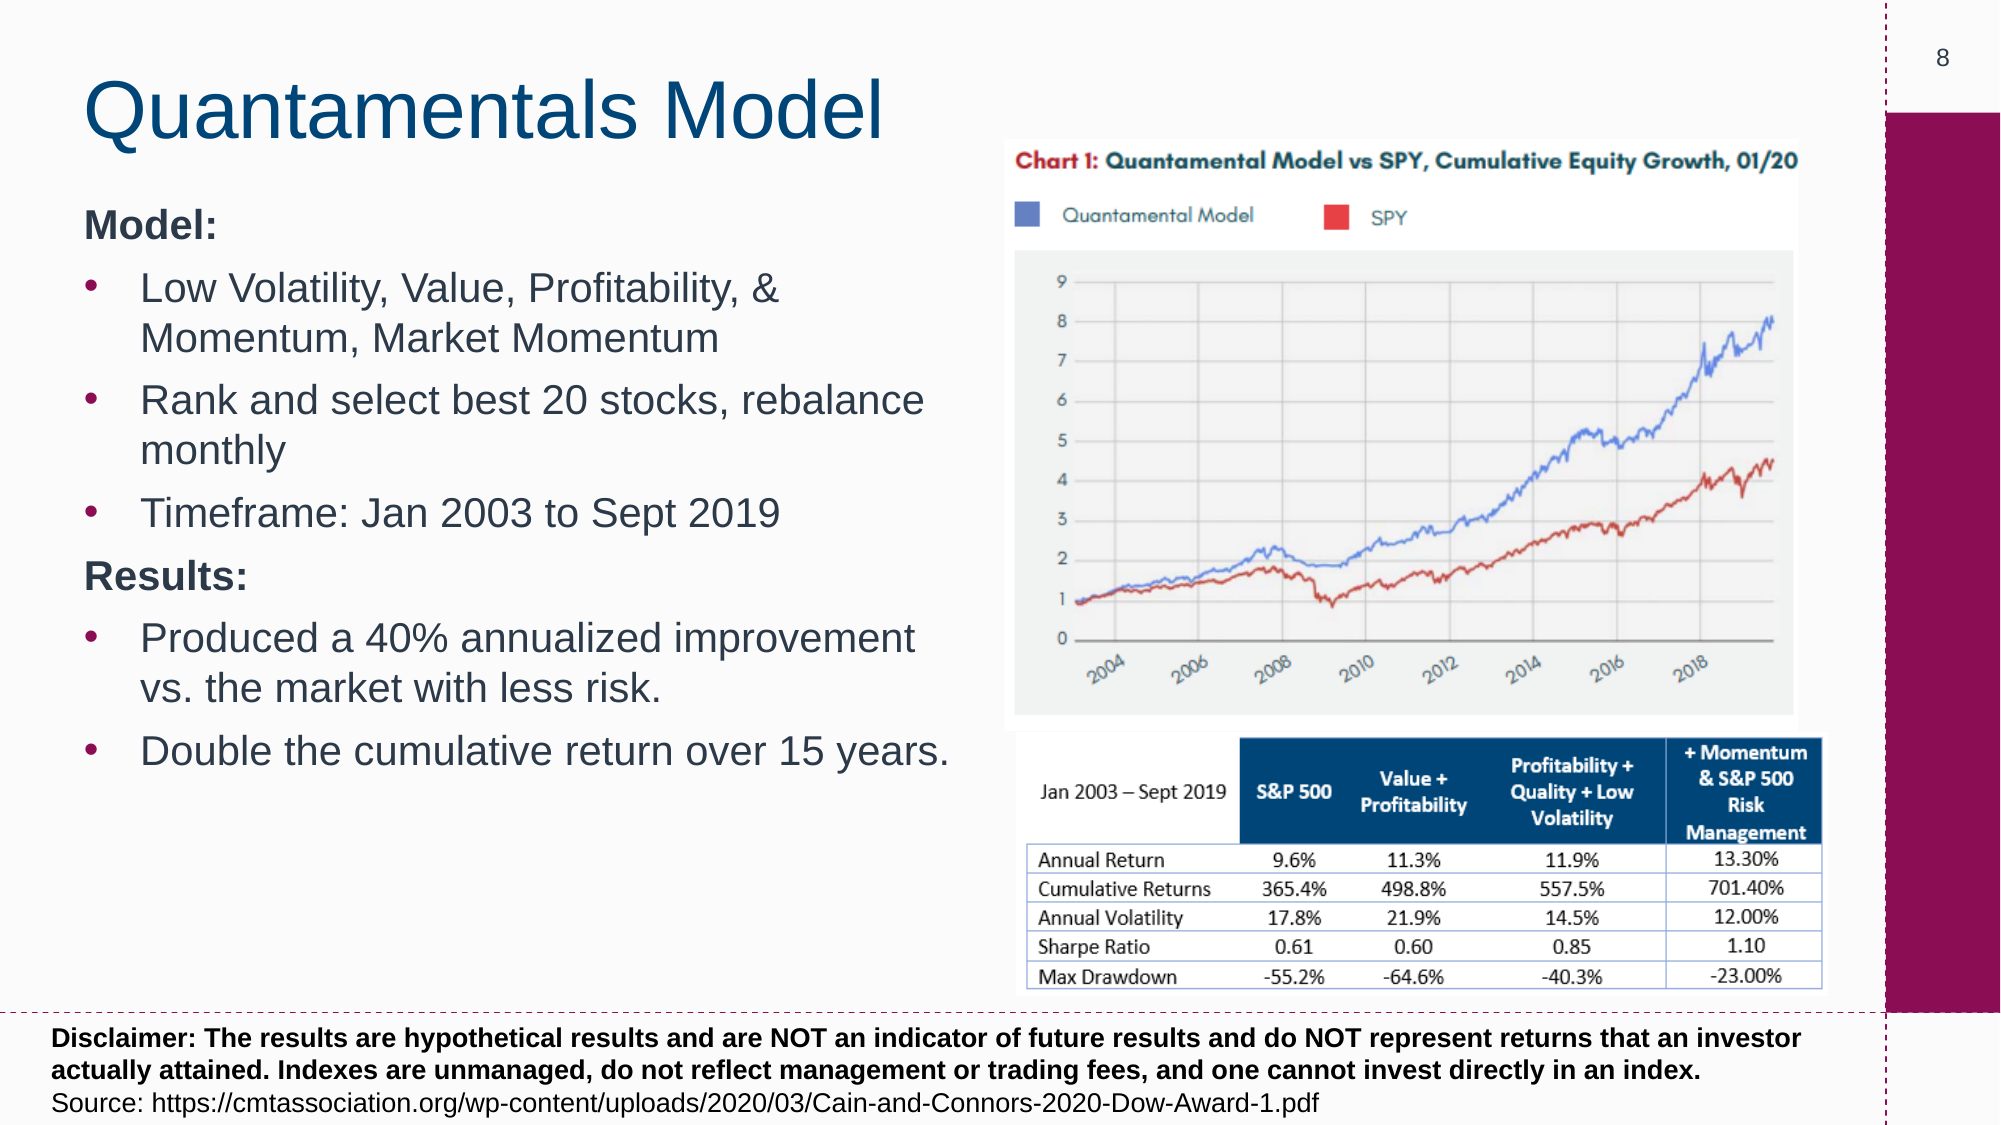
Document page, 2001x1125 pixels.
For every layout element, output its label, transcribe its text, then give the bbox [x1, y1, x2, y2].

picture [1016, 732, 1828, 996]
title Quantamentals Model [68, 59, 1799, 165]
slide_number ‹#› [1886, 0, 2000, 113]
list Model: Low Volatility, Value, Profitability, & Momentum, Market Momentum Rank and select best 20 stocks, rebalance monthly Timeframe: Jan 2003 to Sept 2019 Results: Produced a 40% annualized improvement vs. the market with less risk. Double the cumulative return over 15 years. [68, 190, 984, 990]
picture [1004, 138, 1799, 731]
text_box Disclaimer: The results are hypothetical results and are NOT an indicator of future results and do NOT represent returns that an investor actually attained. Indexes are unmanaged, do not reflect management or trading fees, and one cannot invest directly in an index. Source: https://cmtassociation.org/wp-content/uploads/2020/03/Cain-and-Connors-2020-Dow-Award-1.pdf [35, 1012, 1887, 1125]
